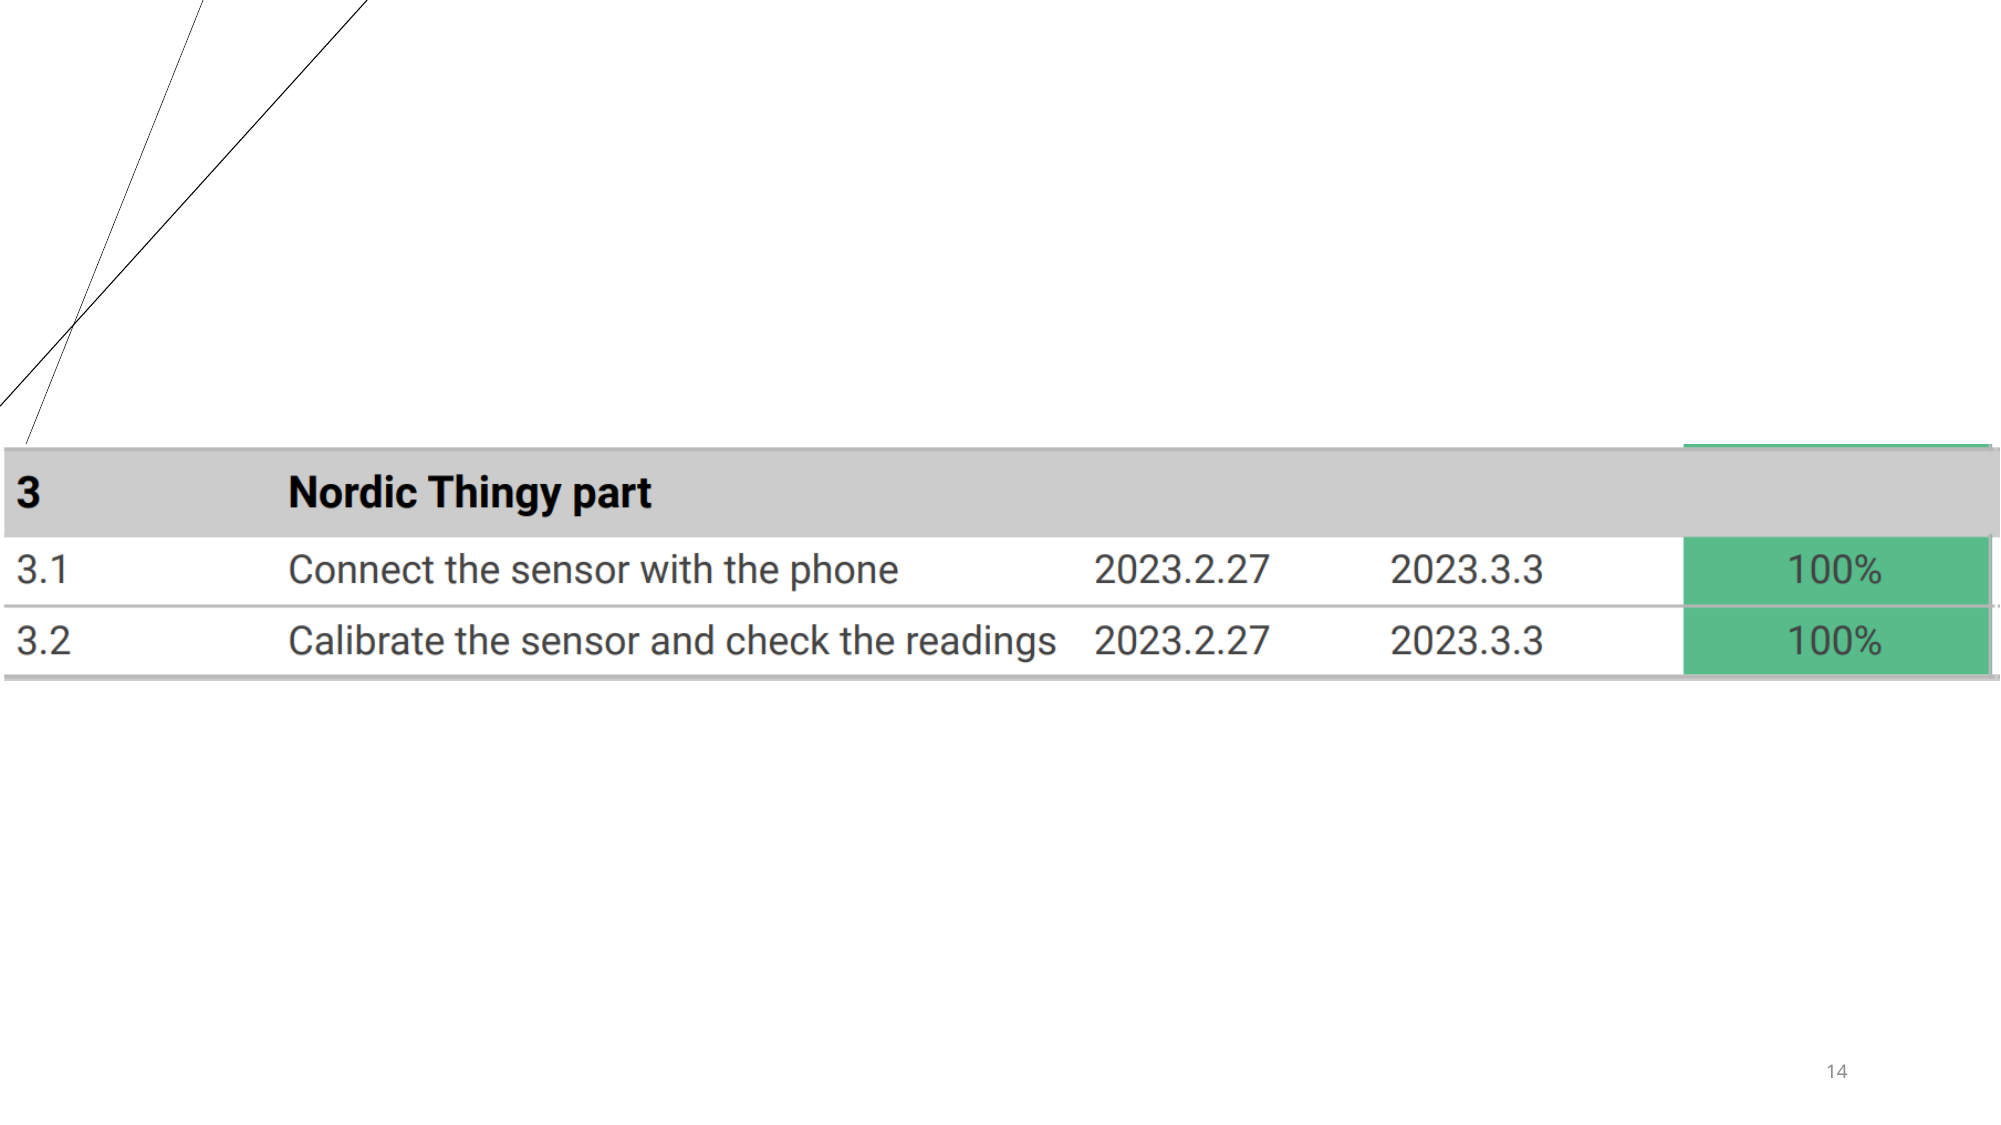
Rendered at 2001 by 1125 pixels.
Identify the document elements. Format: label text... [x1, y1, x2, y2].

picture [0, 444, 2000, 681]
slide_number 14 [1412, 1042, 1863, 1103]
